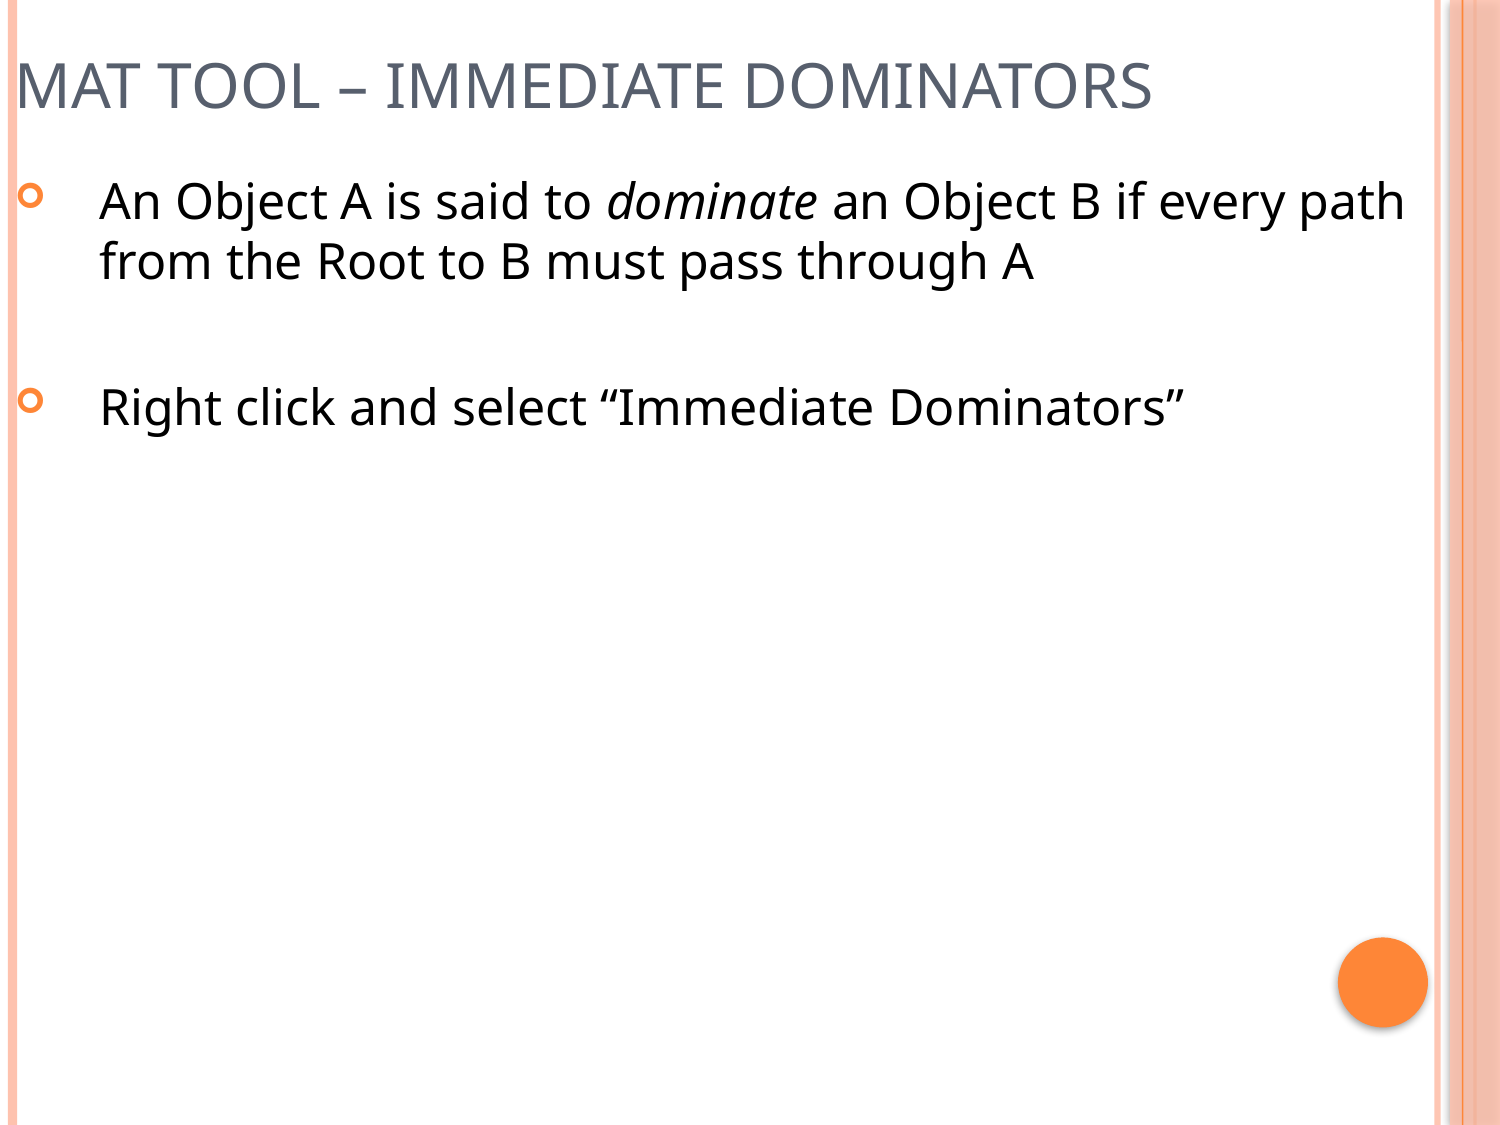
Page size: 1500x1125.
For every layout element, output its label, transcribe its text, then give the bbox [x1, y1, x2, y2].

title MAT Tool – immediate dominators [0, 37, 1413, 129]
text_box An Object A is said to dominate an Object B if every path from the Root to B must pass through A Right click and select “Immediate Dominators” [0, 162, 1450, 1100]
